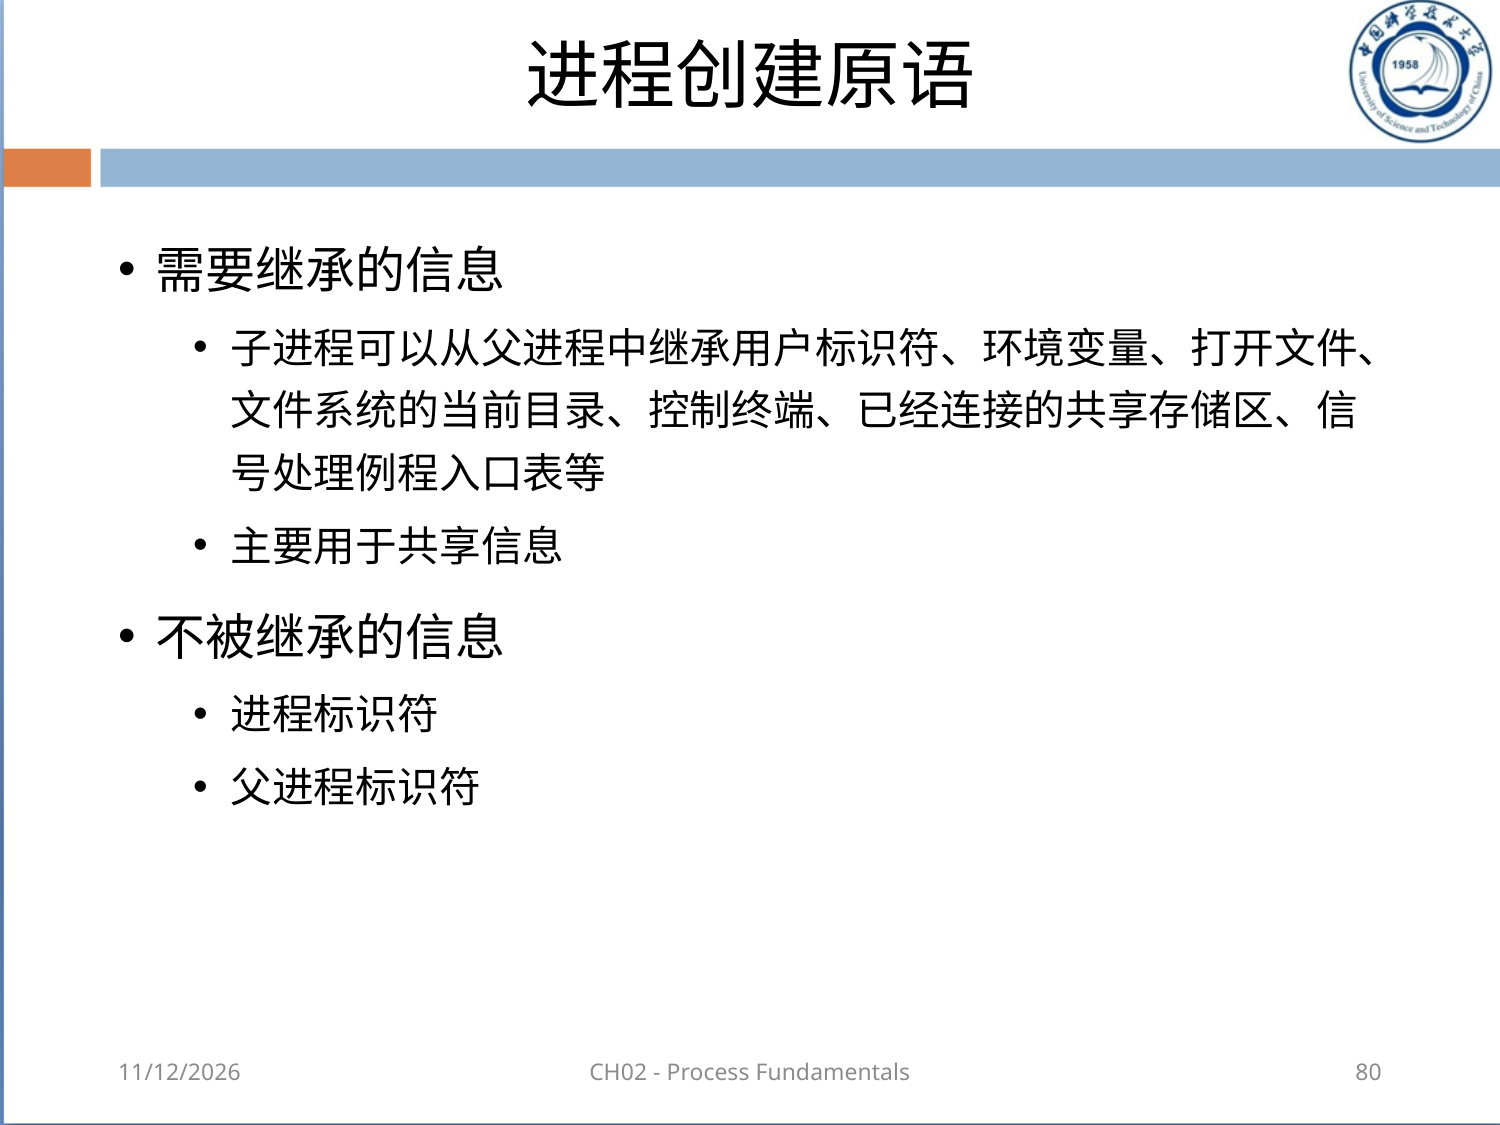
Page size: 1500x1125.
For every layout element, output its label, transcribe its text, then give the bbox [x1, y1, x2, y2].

title 进程创建原语 [103, 21, 1397, 136]
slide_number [103, 1042, 441, 1103]
slide_number 80 [1059, 1042, 1397, 1103]
list 需要继承的信息 子进程可以从父进程中继承用户标识符、环境变量、打开文件、文件系统的当前目录、控制终端、已经连接的共享存储区、信号处理例程入口表等 主要用于共享信息 不被继承的信息 进程标识符 父进程标识符 [103, 216, 1397, 1023]
picture [0, 0, 1500, 1125]
footer CH02 - Process Fundamentals [496, 1042, 1004, 1103]
